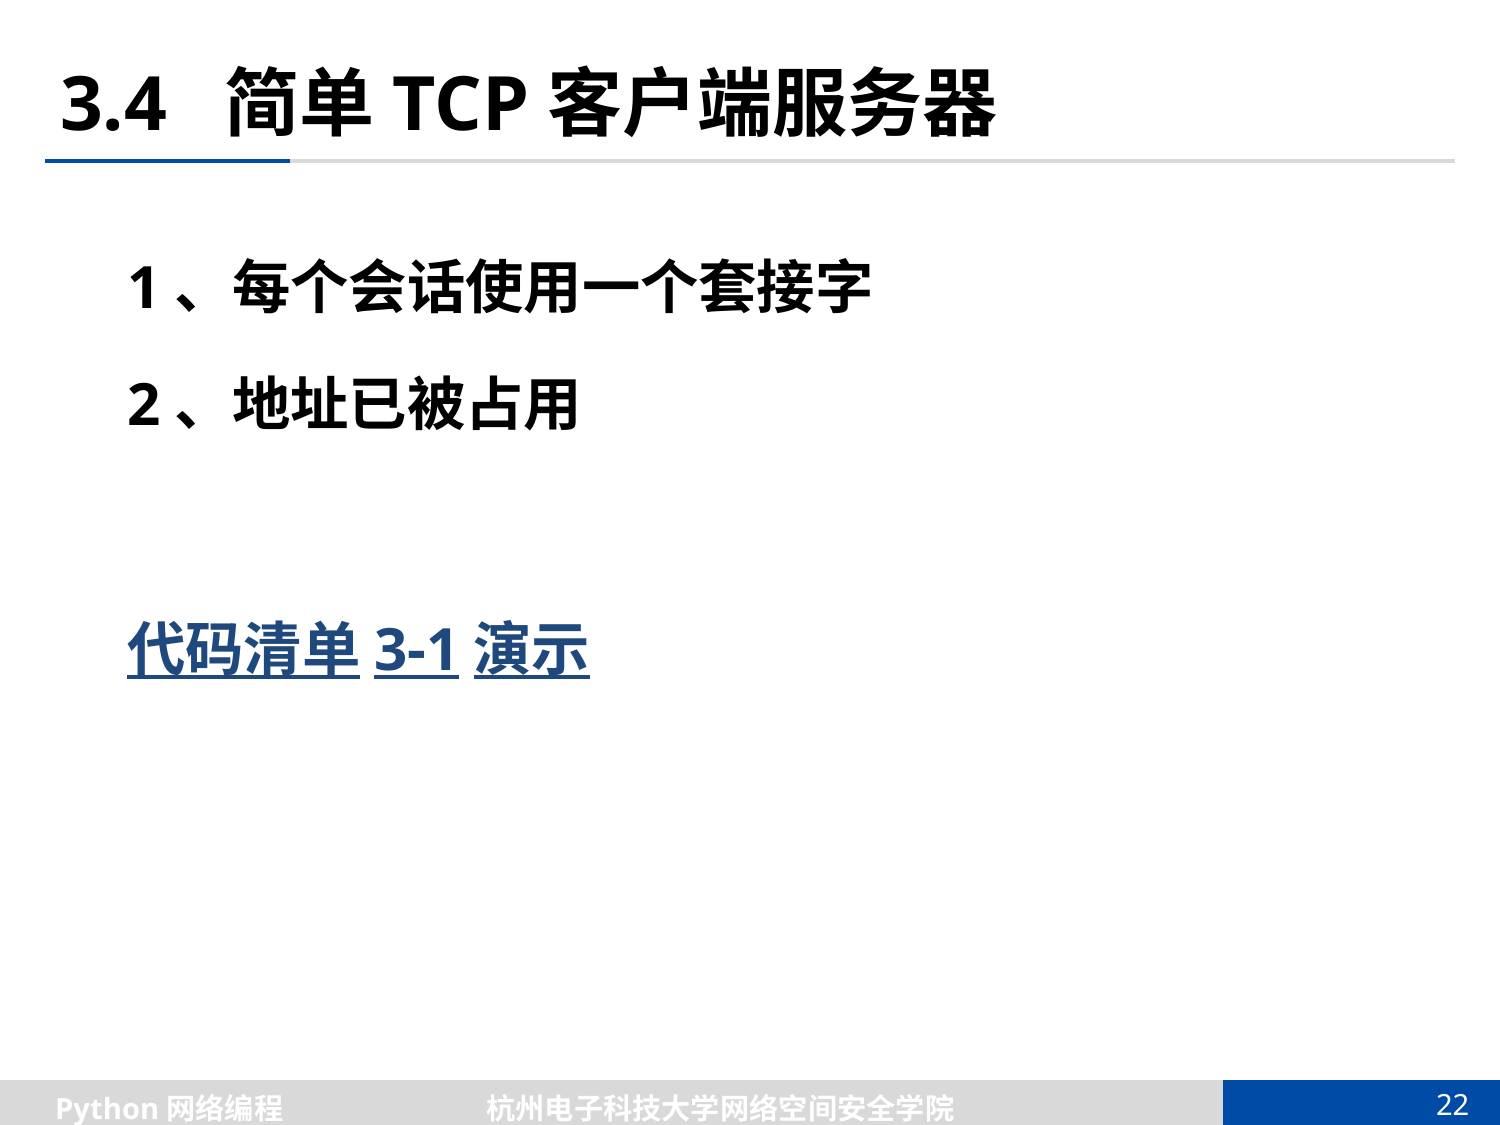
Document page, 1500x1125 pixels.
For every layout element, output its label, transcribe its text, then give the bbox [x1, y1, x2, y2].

title 3.4 简单TCP客户端服务器 [45, 42, 1425, 159]
text_box 1、每个会话使用一个套接字 2、地址已被占用 代码清单3-1演示 [112, 208, 1388, 1038]
